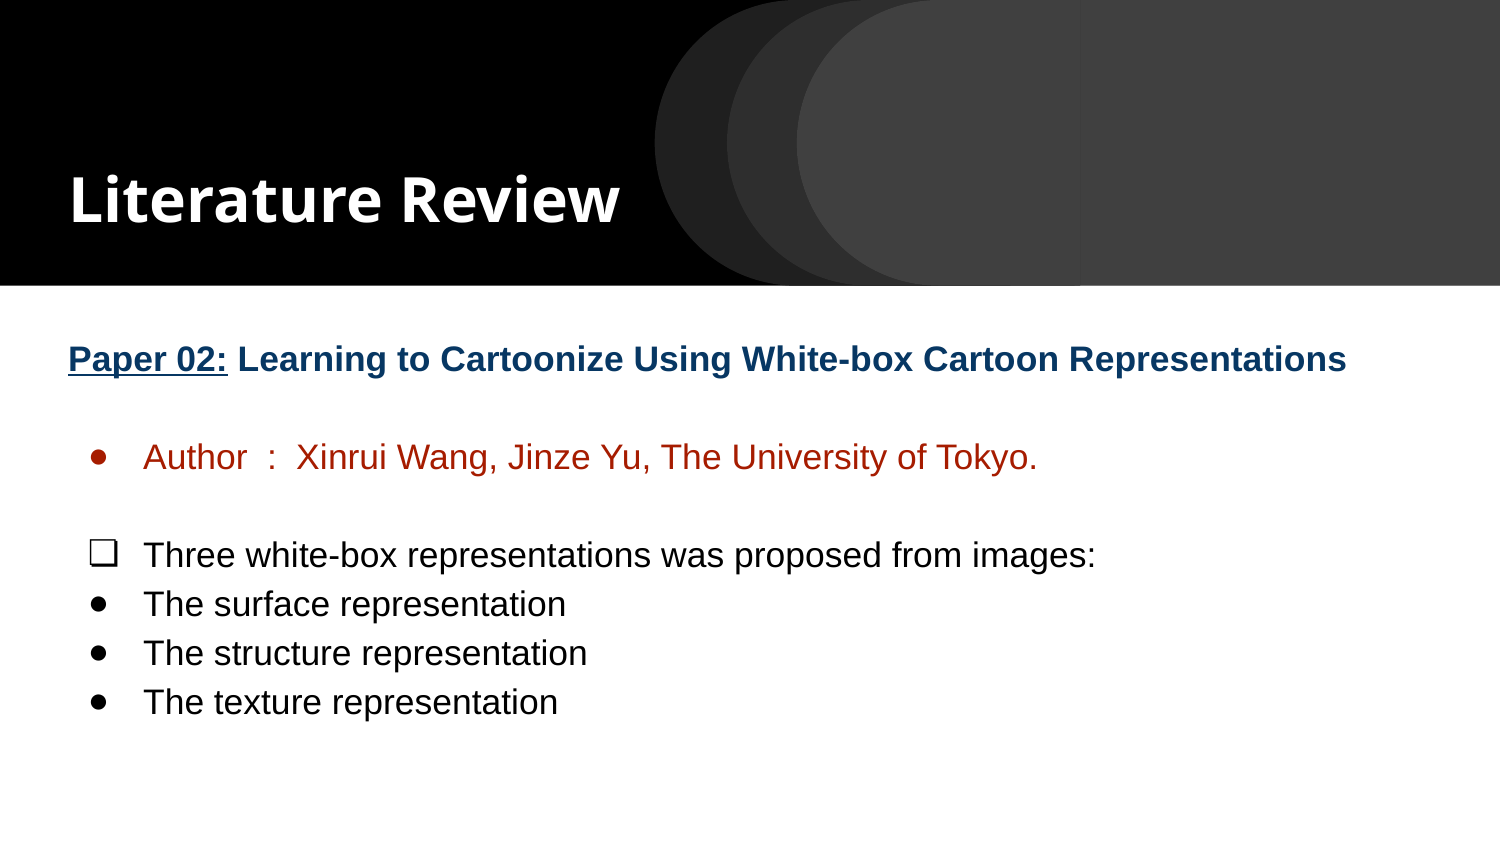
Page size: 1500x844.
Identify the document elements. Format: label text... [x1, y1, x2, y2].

list Paper 02: Learning to Cartoonize Using White-box Cartoon Representations Author : Xinrui Wang, Jinze Yu, The University of Tokyo. Three white-box representations was proposed from images: The surface representation The structure representation The texture representation [53, 315, 1447, 787]
title Literature Review [53, 24, 768, 250]
